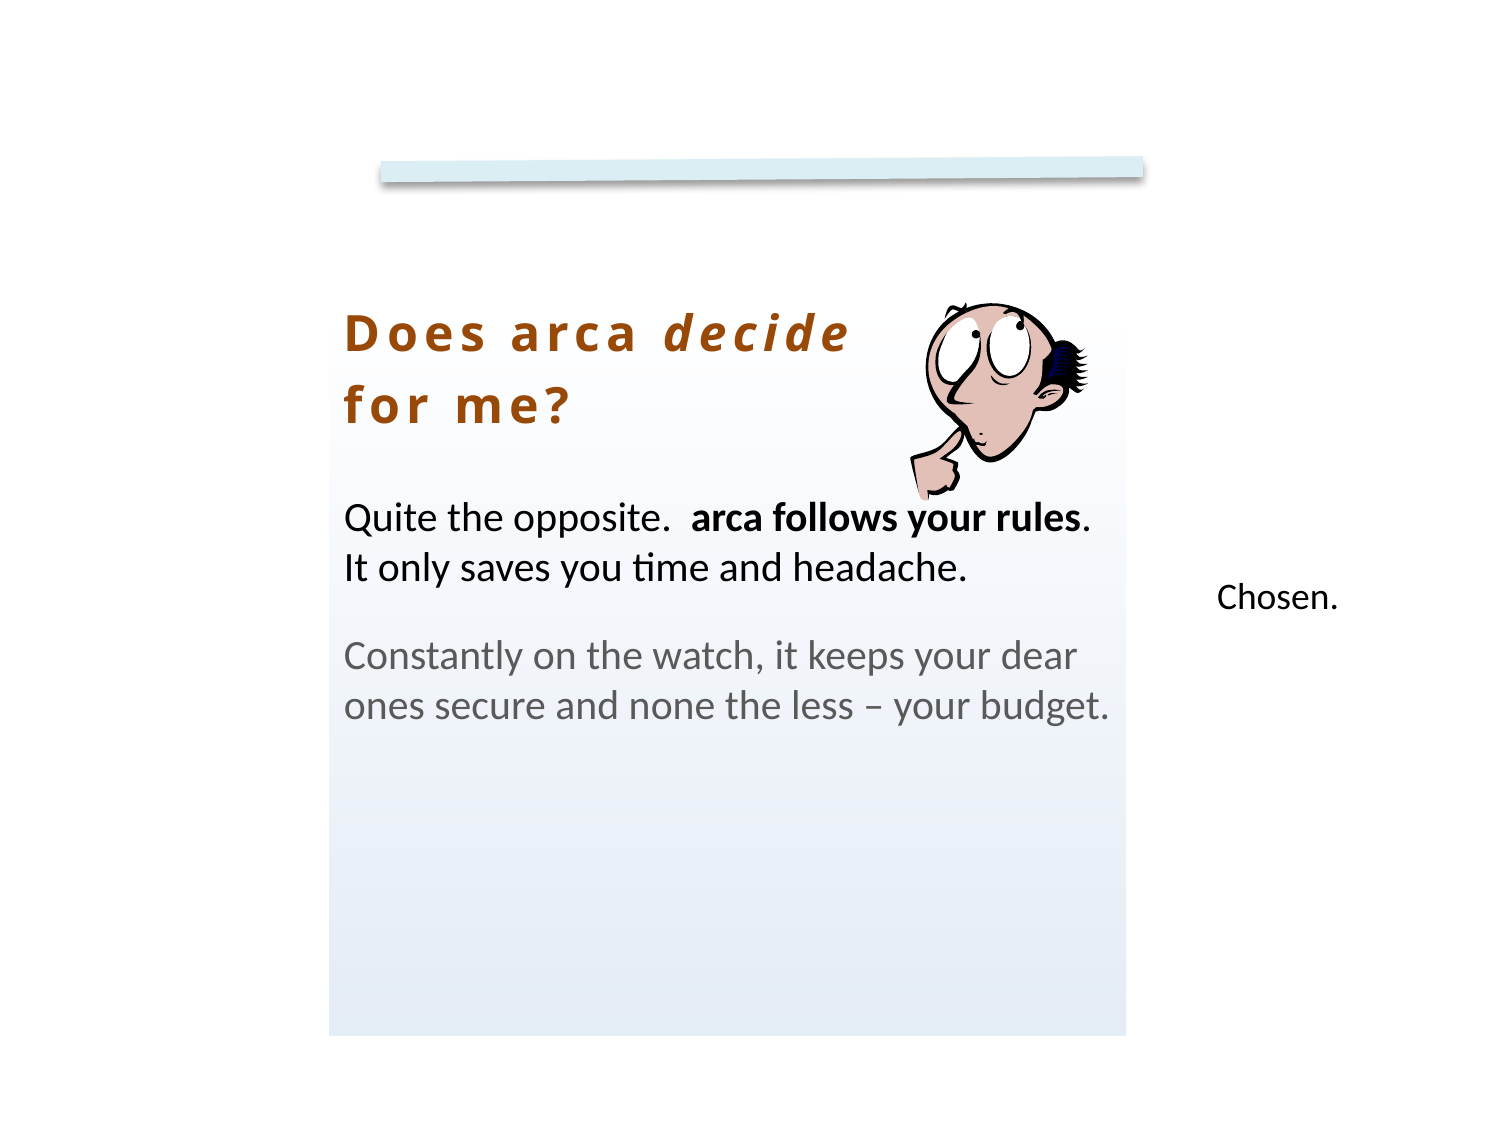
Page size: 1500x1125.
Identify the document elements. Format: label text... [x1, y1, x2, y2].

picture [909, 302, 1089, 502]
text_box Chosen. [1202, 564, 1384, 624]
text_box Does arca decide for me? Quite the opposite. arca follows your rules. It only saves you time and headache. Constantly on the watch, it keeps your dear ones secure and none the less – your budget. [329, 293, 1127, 1036]
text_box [380, 166, 1144, 172]
